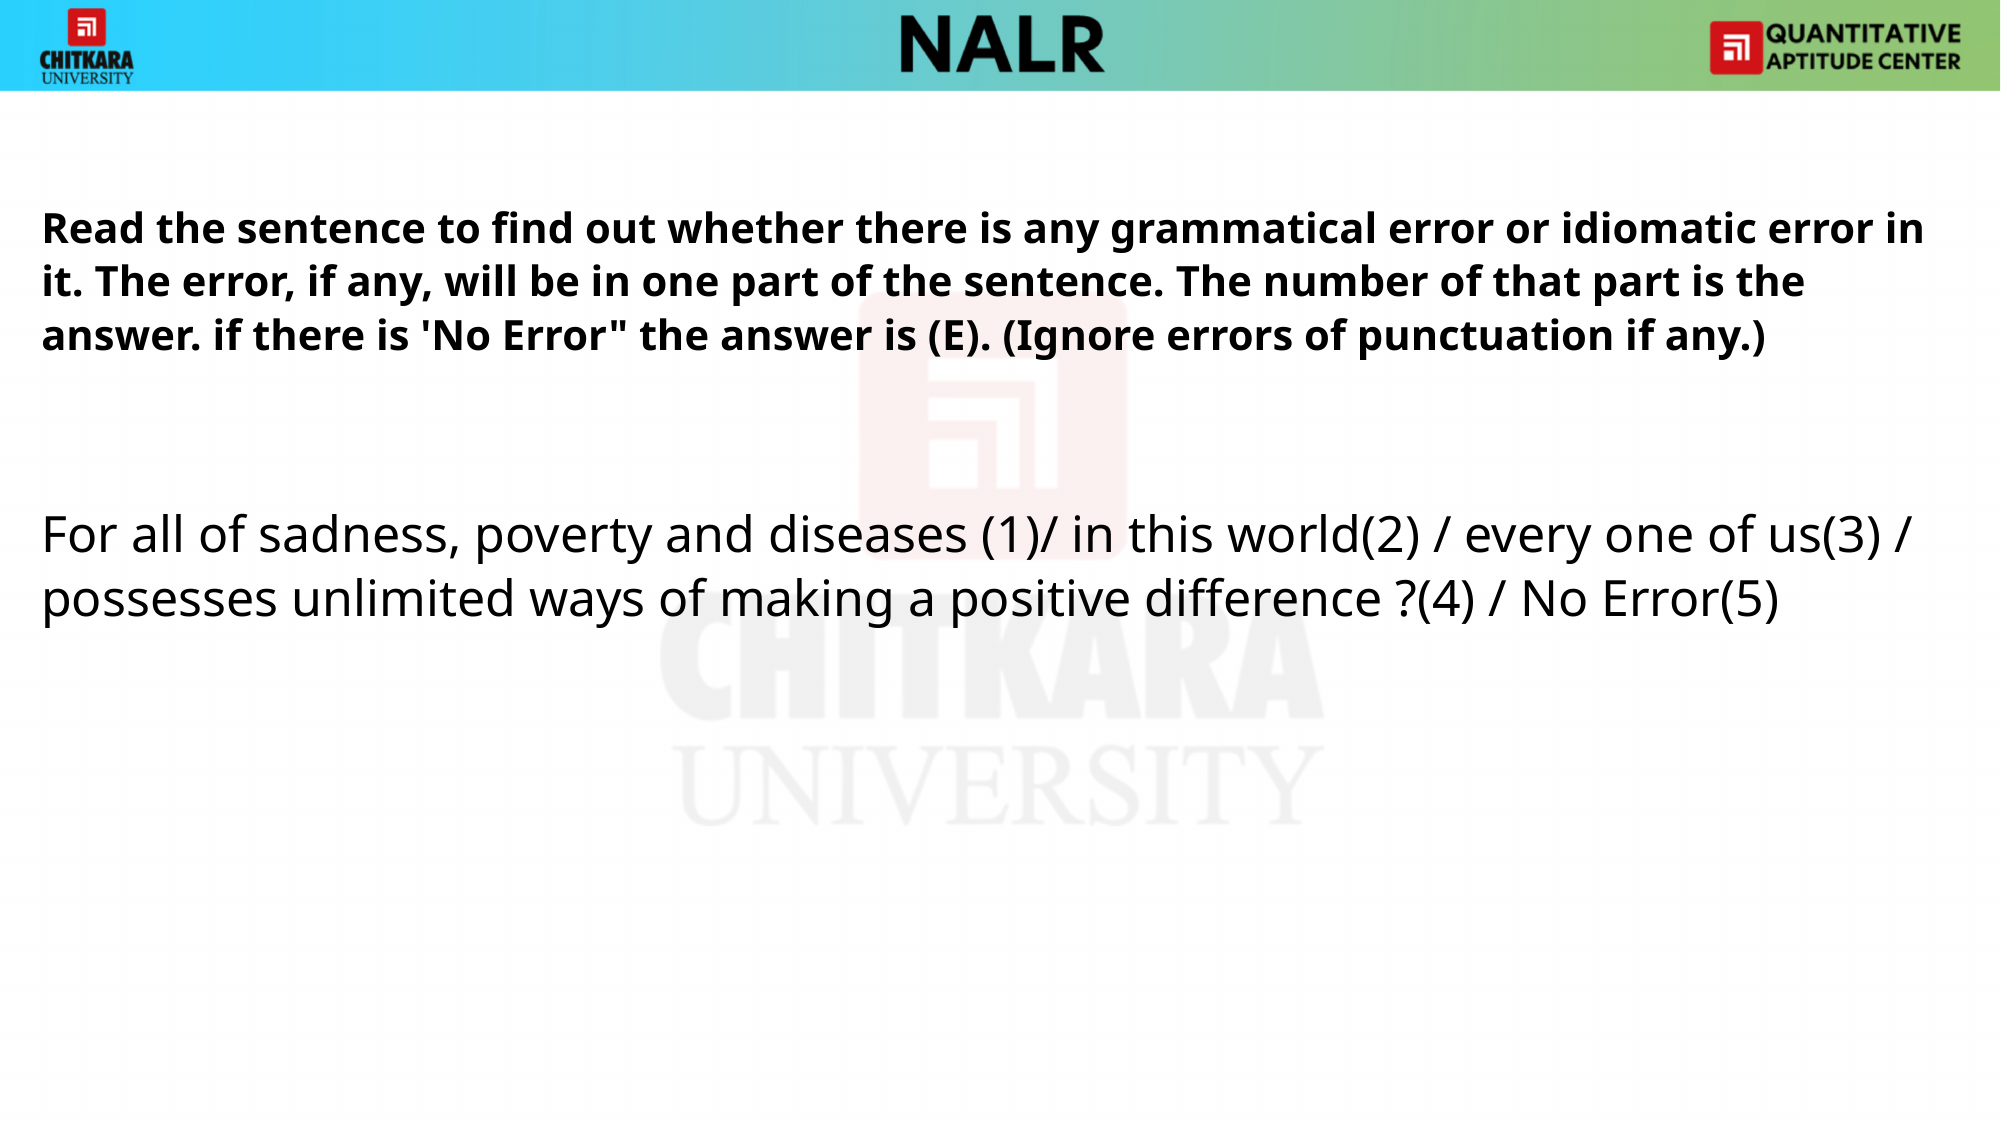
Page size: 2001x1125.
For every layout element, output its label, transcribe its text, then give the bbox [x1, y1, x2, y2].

picture [0, 0, 2001, 1125]
list Read the sentence to find out whether there is any grammatical error or idiomatic error in it. The error, if any, will be in one part of the sentence. The number of that part is the answer. if there is 'No Error" the answer is (E). (Ignore errors of punctuation if any.) For all of sadness, poverty and diseases (1)/ in this world(2) / every one of us(3) / possesses unlimited ways of making a positive difference ?(4) / No Error(5) [26, 190, 1943, 1010]
